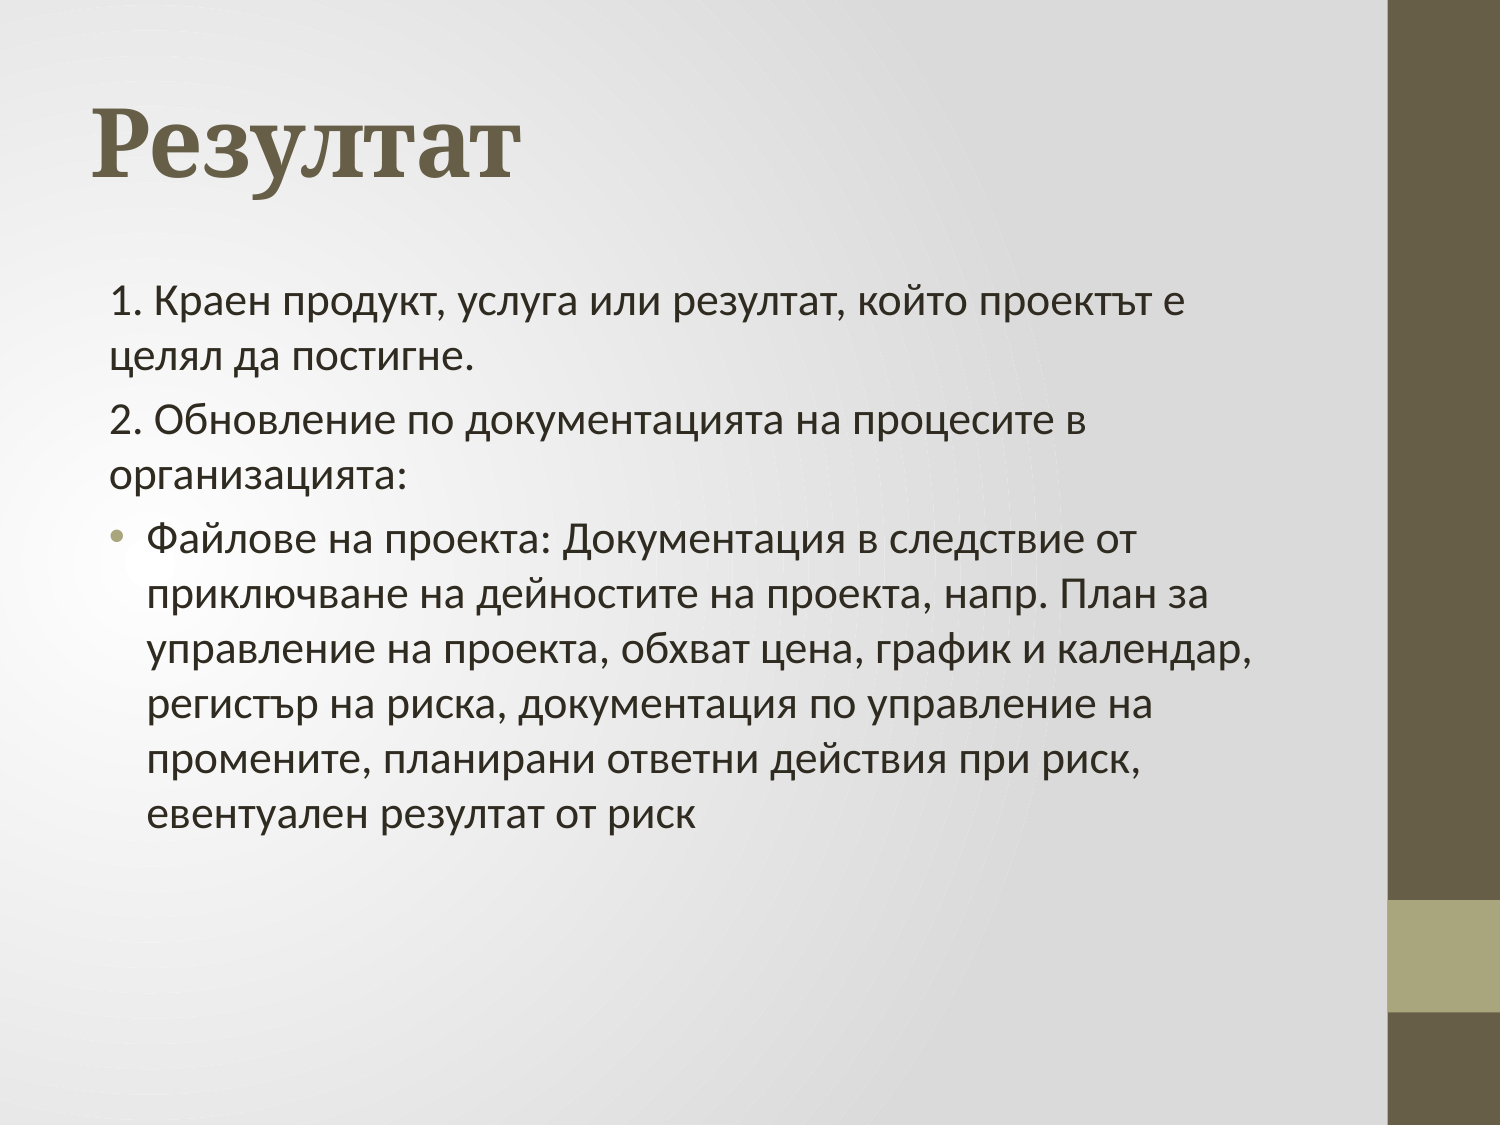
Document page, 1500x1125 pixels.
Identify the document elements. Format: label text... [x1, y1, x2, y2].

list 1. Краен продукт, услуга или резултат, който проектът е целял да постигне. 2. Обновление по документацията на процесите в организацията: Файлове на проекта: Документация в следствие от приключване на дейностите на проекта, напр. План за управление на проекта, обхват цена, график и календар, регистър на риска, документация по управление на промените, планирани ответни действия при риск, евентуален резултат от риск [75, 262, 1325, 1050]
title Резултат [75, 45, 1325, 233]
